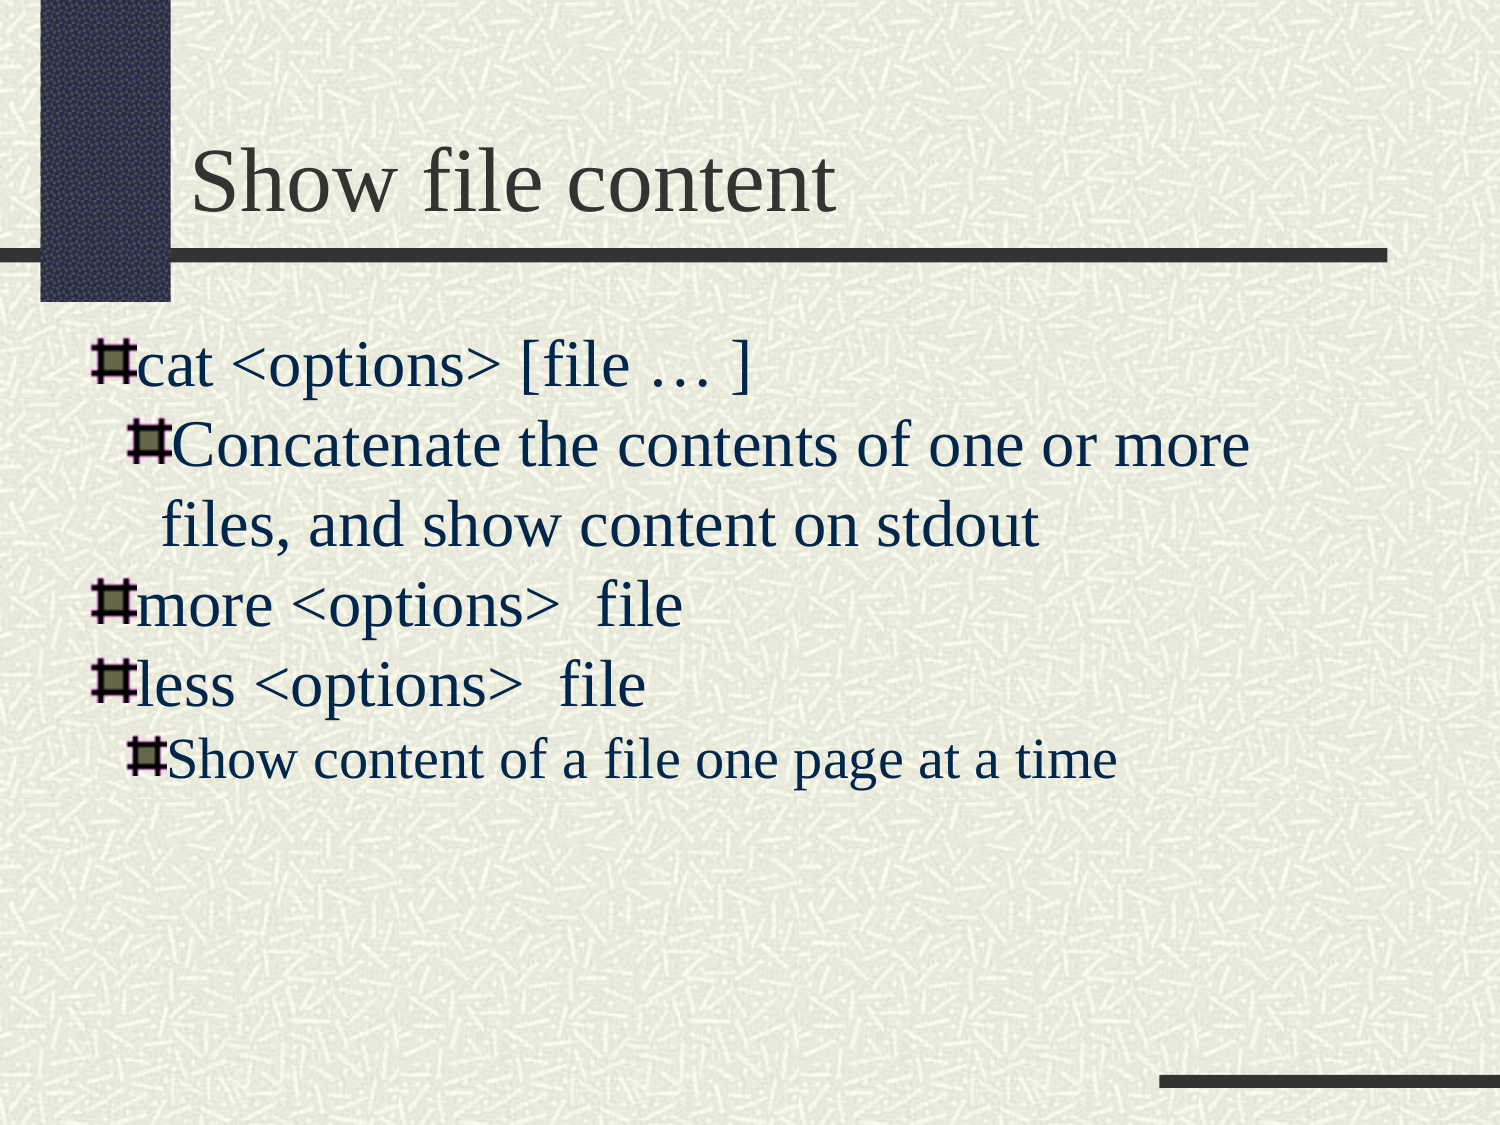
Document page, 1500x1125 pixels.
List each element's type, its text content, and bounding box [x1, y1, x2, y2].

text_box cat <options> [file … ] Concatenate the contents of one or more files, and show content on stdout more <options> file less <options> file Show content of a file one page at a time [75, 312, 1413, 1000]
text_box Show file content [174, 49, 1450, 238]
picture [0, 0, 1500, 1125]
